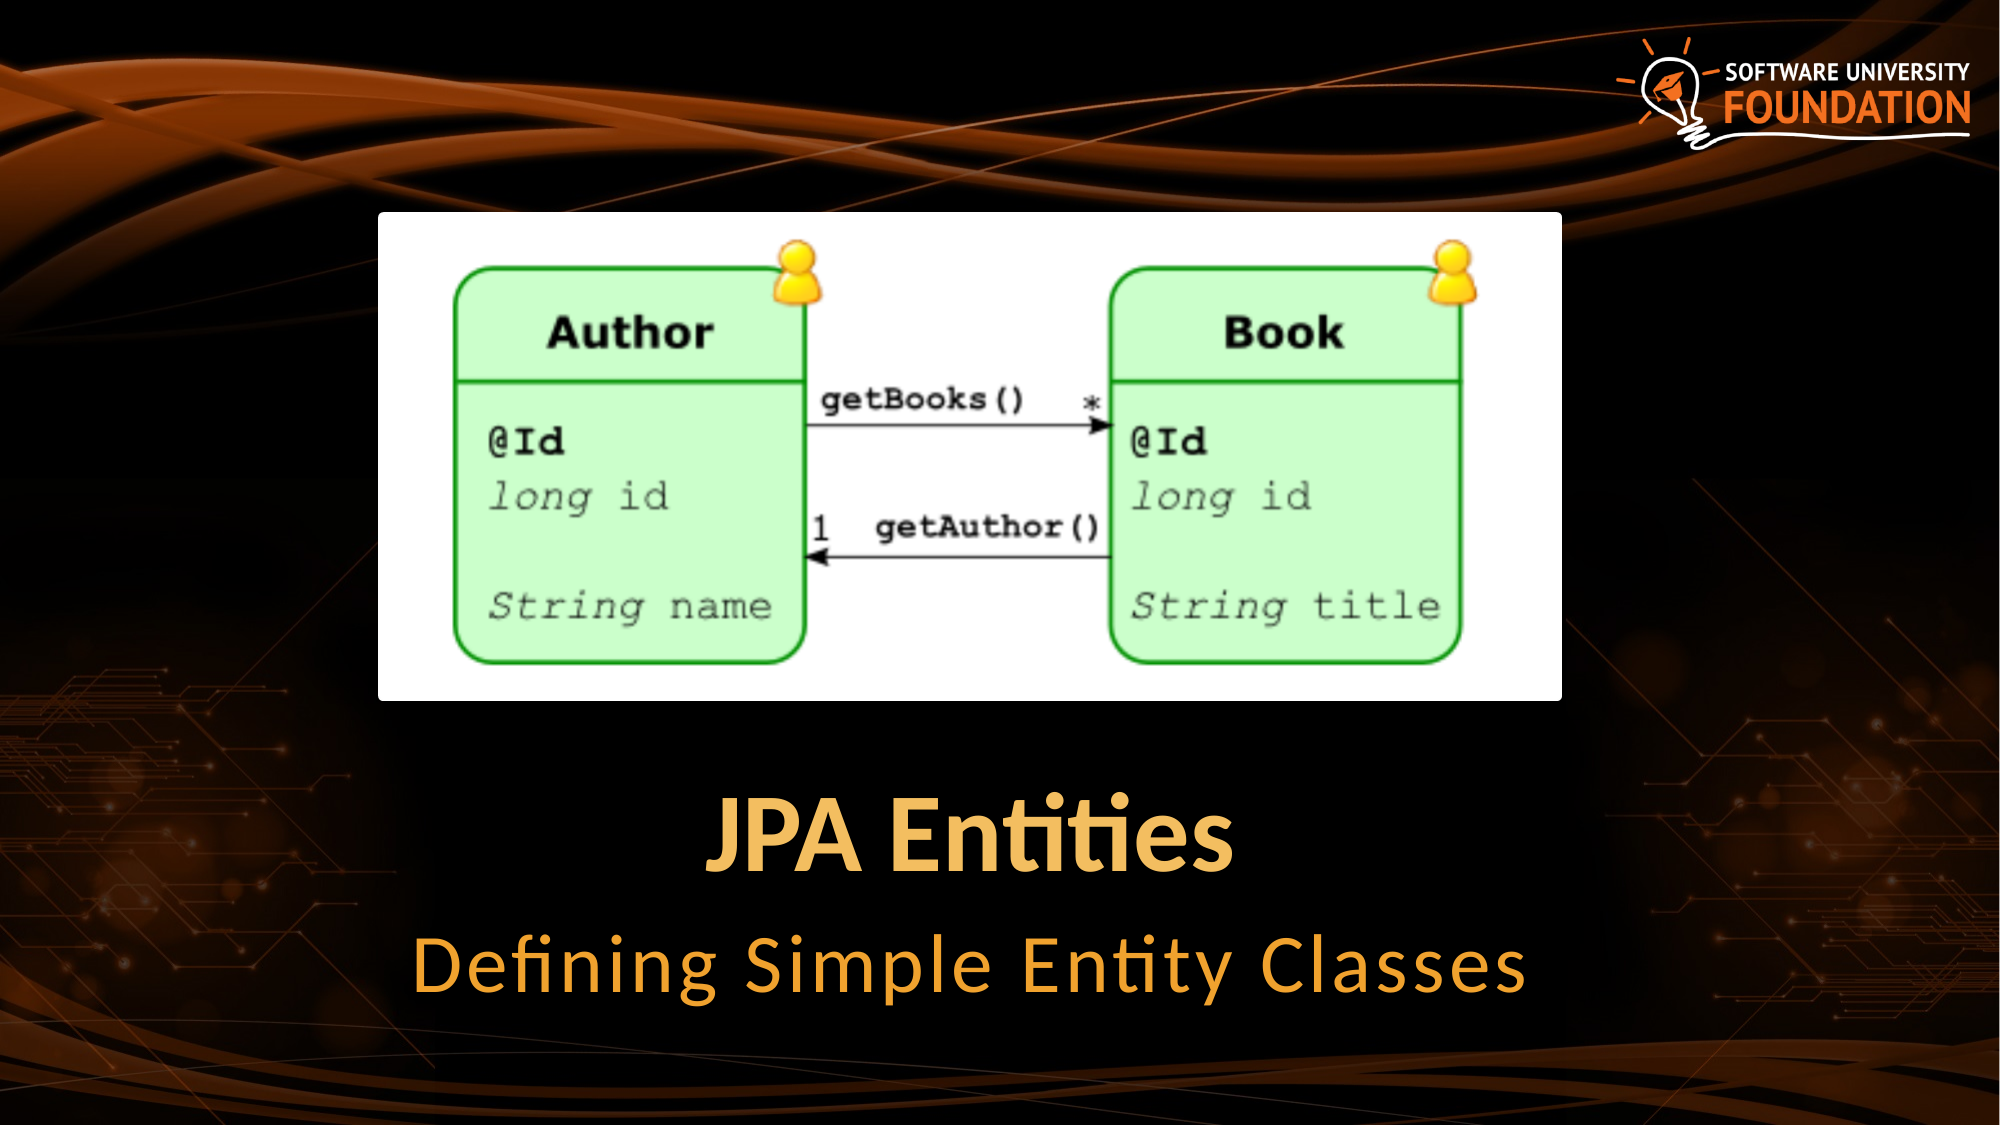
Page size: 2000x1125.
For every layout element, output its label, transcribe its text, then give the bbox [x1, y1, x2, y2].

picture [0, 0, 2000, 1125]
title JPA Entities [237, 767, 1704, 898]
list Defining Simple Entity Classes [237, 898, 1704, 1013]
